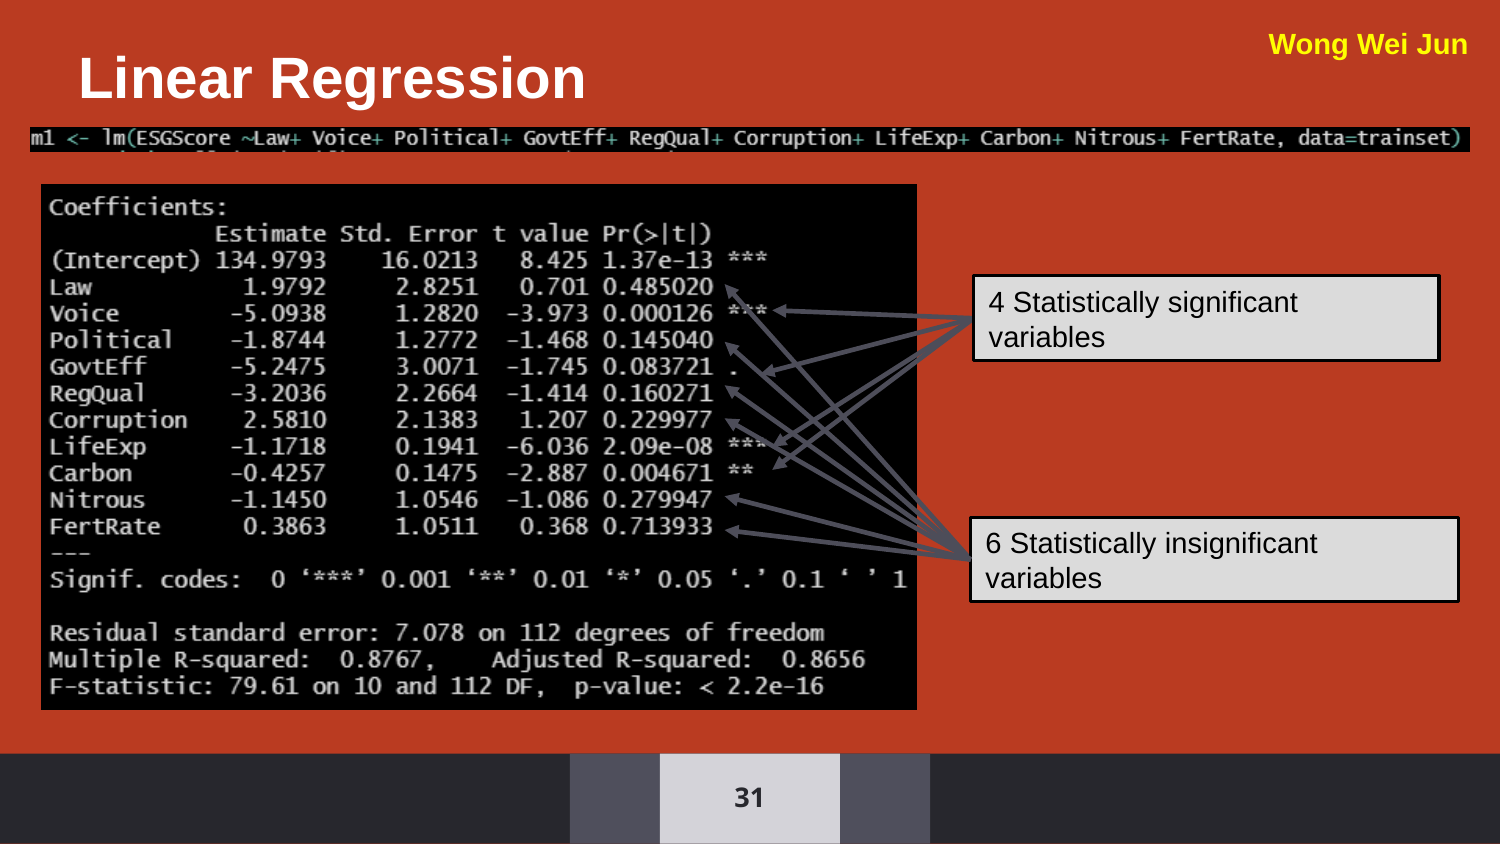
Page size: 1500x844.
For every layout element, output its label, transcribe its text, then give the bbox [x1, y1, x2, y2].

picture [30, 127, 1470, 152]
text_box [760, 275, 1440, 282]
text_box Linear Regression [63, 32, 623, 118]
picture [41, 183, 918, 710]
text_box Wong Wei Jun [1253, 18, 1500, 69]
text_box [724, 283, 1459, 568]
slide_number 31 [660, 753, 840, 844]
